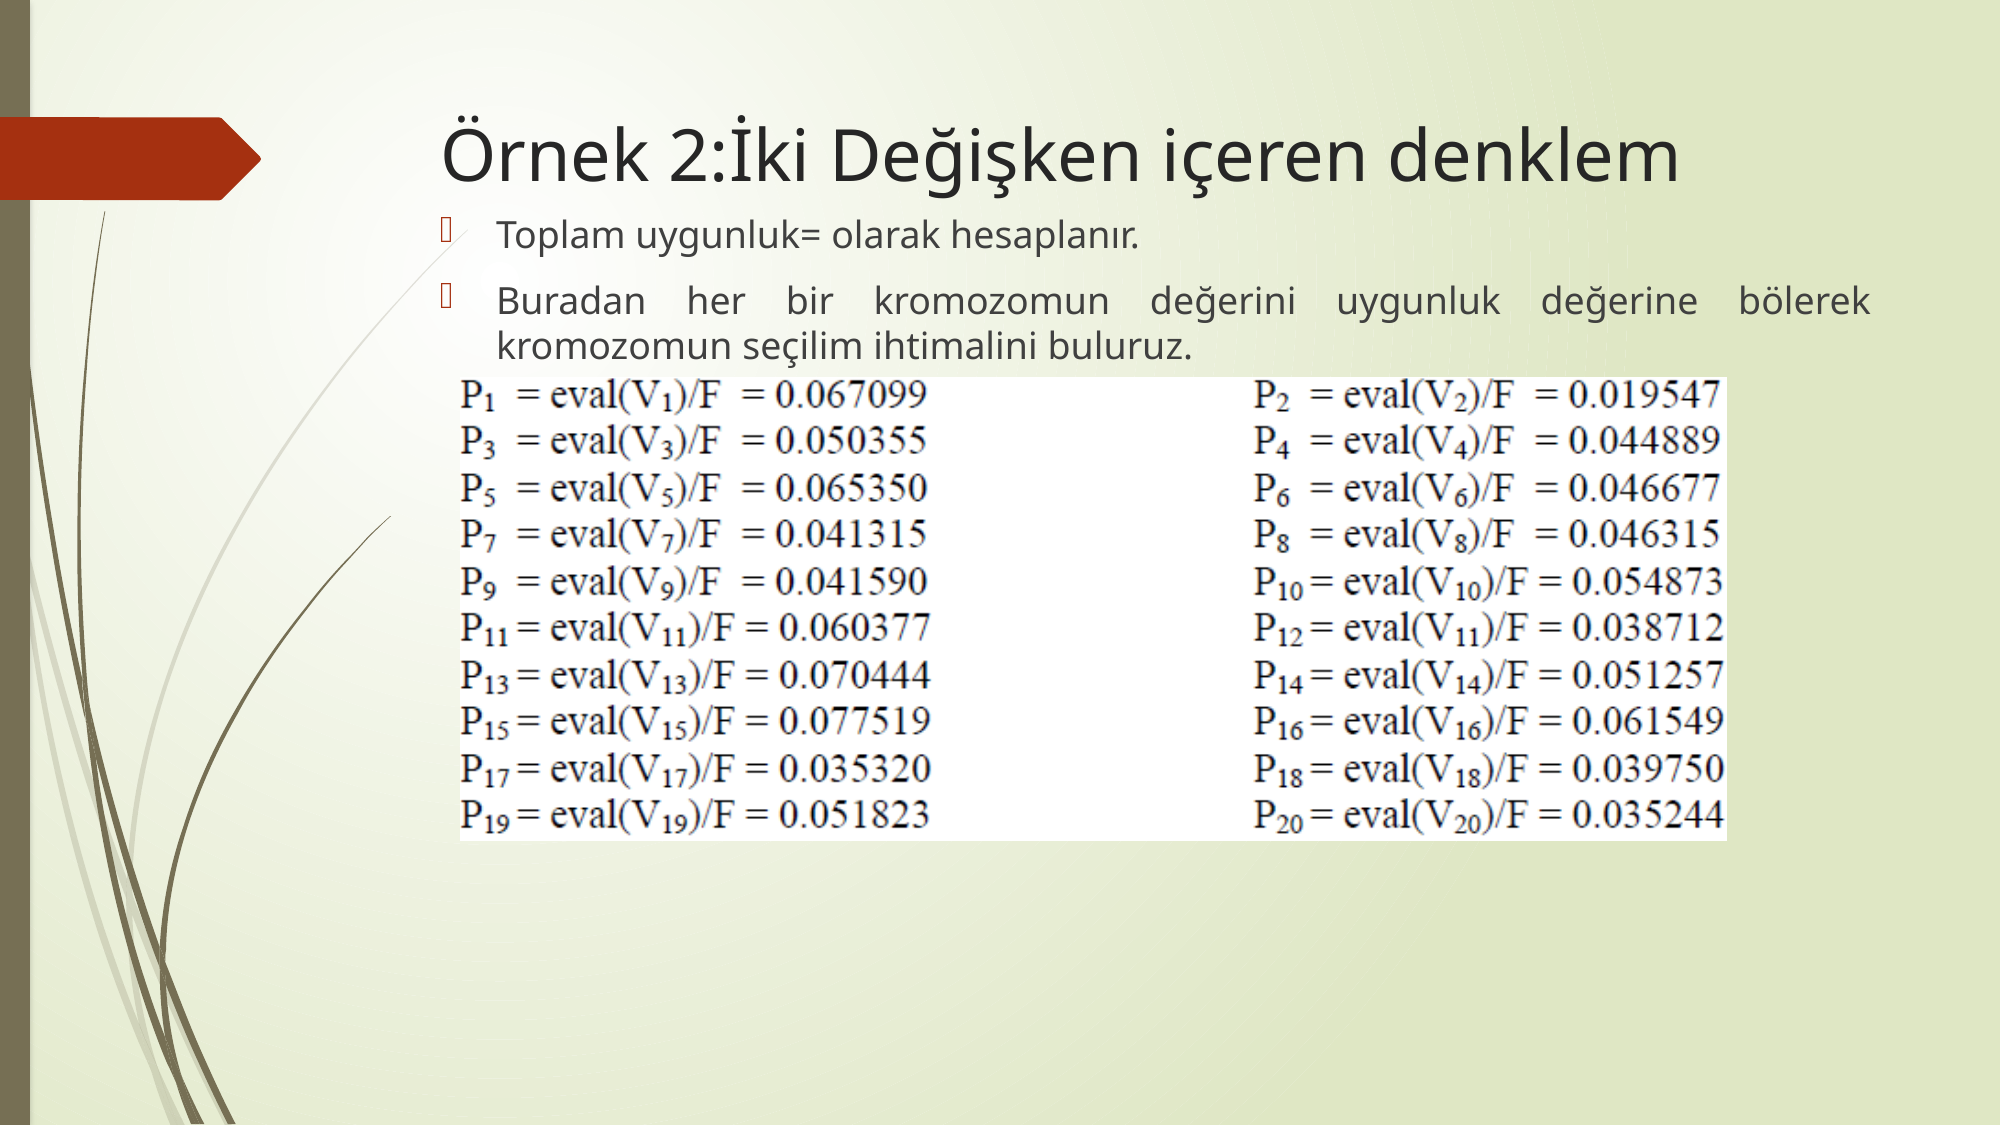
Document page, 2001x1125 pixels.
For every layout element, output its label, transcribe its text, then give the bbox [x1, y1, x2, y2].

picture [459, 376, 1727, 842]
title Örnek 2:İki Değişken içeren denklem [425, 102, 1888, 204]
